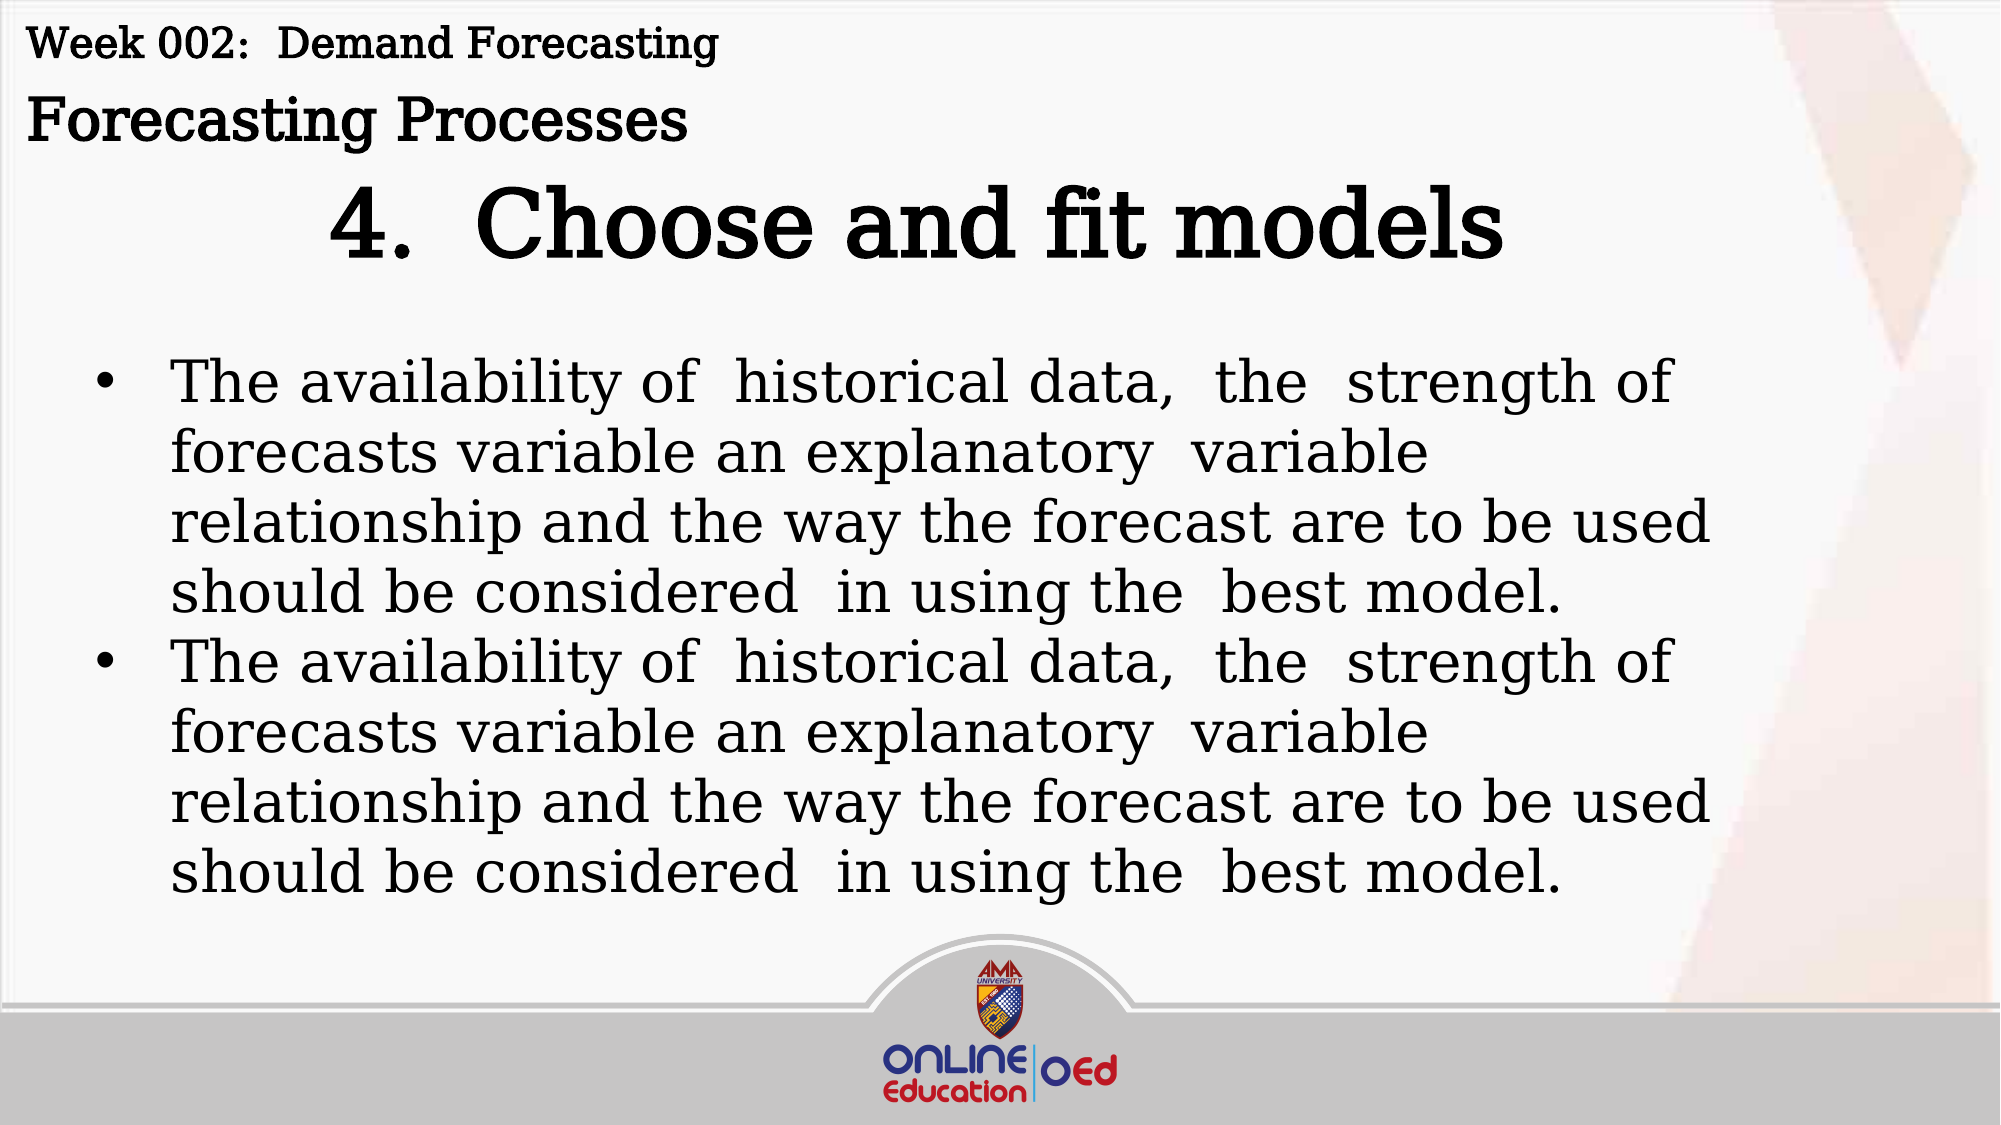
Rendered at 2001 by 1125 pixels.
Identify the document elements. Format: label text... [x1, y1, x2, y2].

text_box Forecasting Processes [11, 74, 1984, 159]
text_box Week 002: Demand Forecasting [11, 8, 1984, 74]
text_box 4. Choose and fit models The availability of historical data, the strength of forecasts variable an explanatory variable relationship and the way the forecast are to be used should be considered in using the best model. The availability of historical data, the strength of forecasts variable an explanatory variable relationship and the way the forecast are to be used should be considered in using the best model. [80, 157, 1814, 1125]
picture [0, 0, 2001, 1125]
